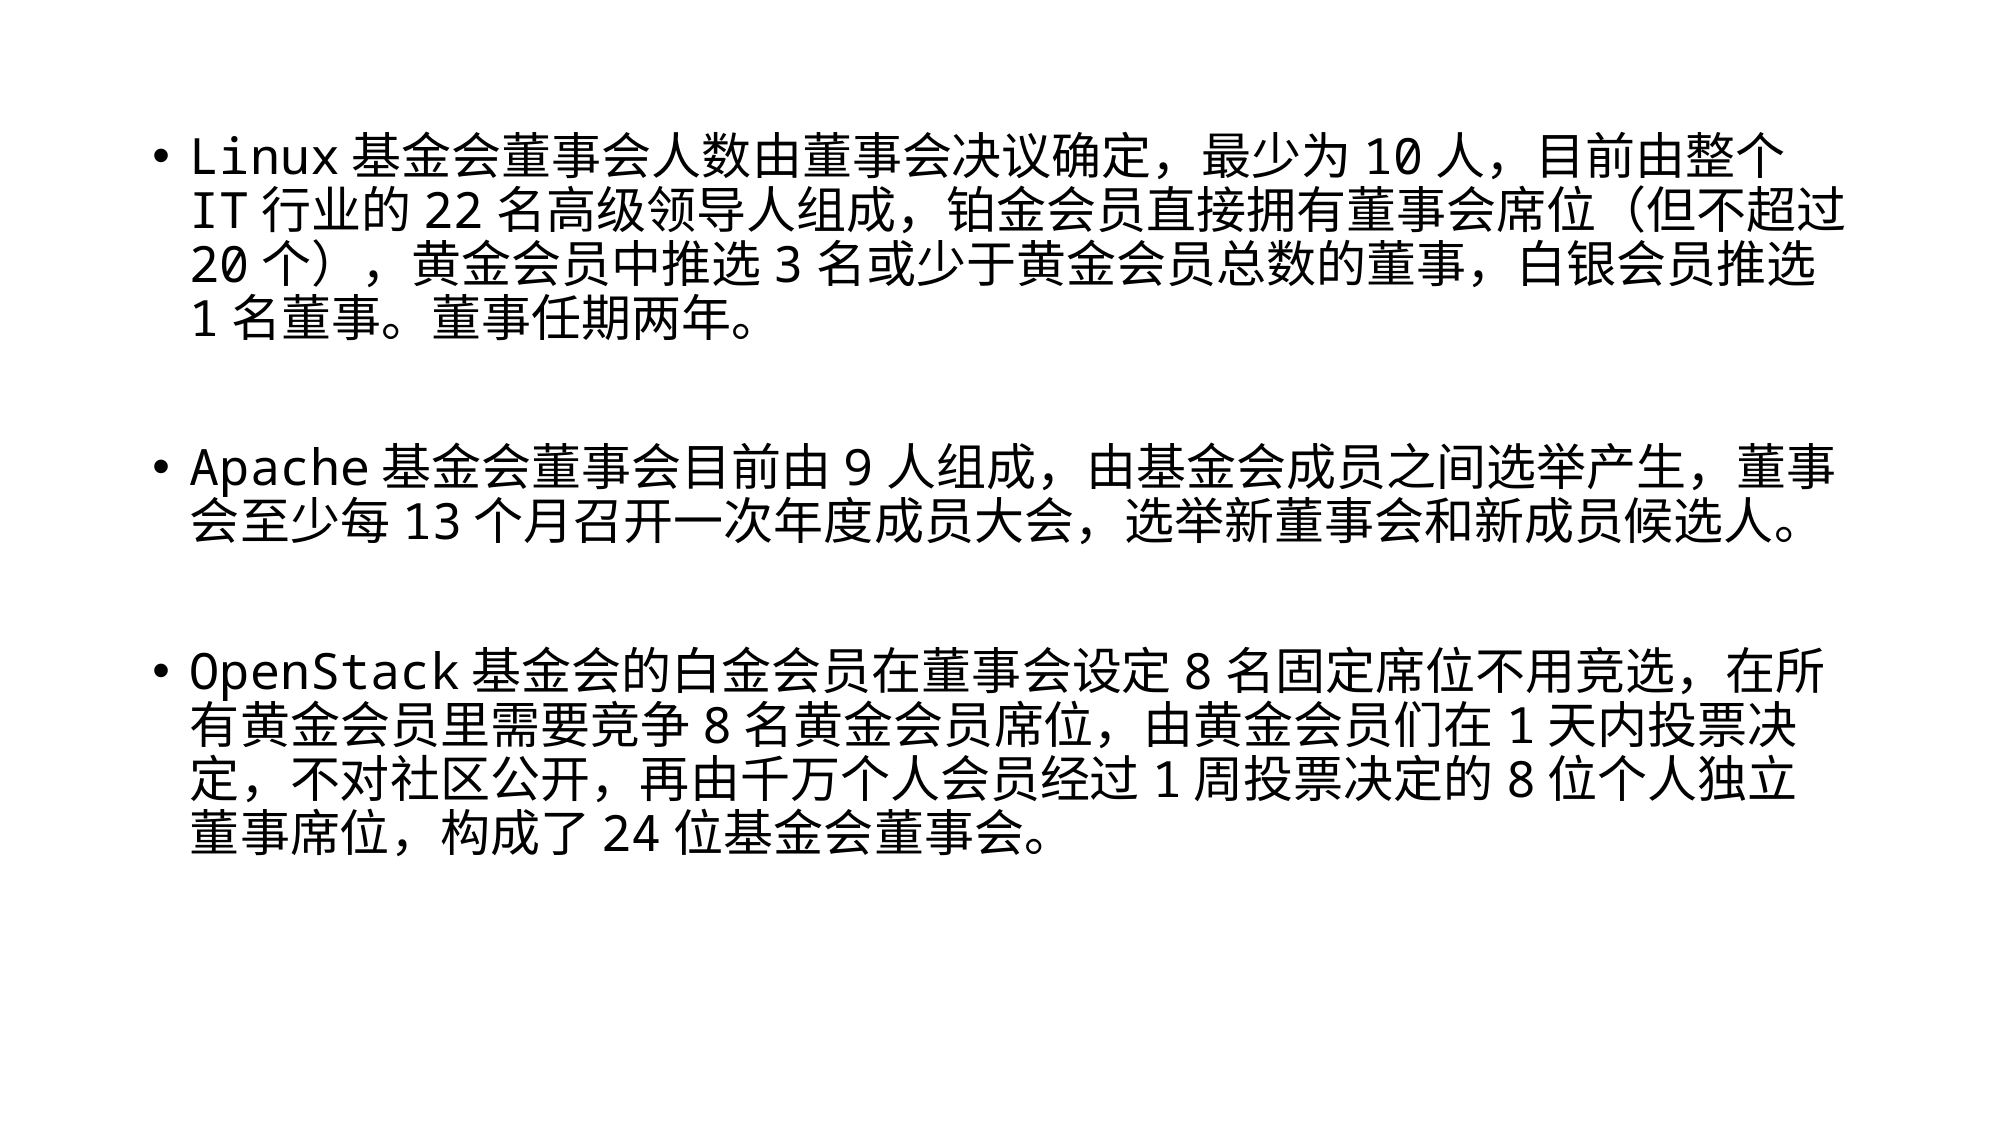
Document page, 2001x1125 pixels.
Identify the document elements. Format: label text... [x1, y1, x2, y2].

list Linux基金会董事会人数由董事会决议确定，最少为10人，目前由整个IT行业的22名高级领导人组成，铂金会员直接拥有董事会席位（但不超过20个），黄金会员中推选3名或少于黄金会员总数的董事，白银会员推选1名董事。董事任期两年。 Apache基金会董事会目前由9人组成，由基金会成员之间选举产生，董事会至少每13个月召开一次年度成员大会，选举新董事会和新成员候选人。 OpenStack基金会的白金会员在董事会设定8名固定席位不用竞选，在所有黄金会员里需要竞争8名黄金会员席位，由黄金会员们在1天内投票决定，不对社区公开，再由千万个人会员经过1周投票决定的8位个人独立董事席位，构成了24位基金会董事会。 [137, 123, 1863, 1014]
